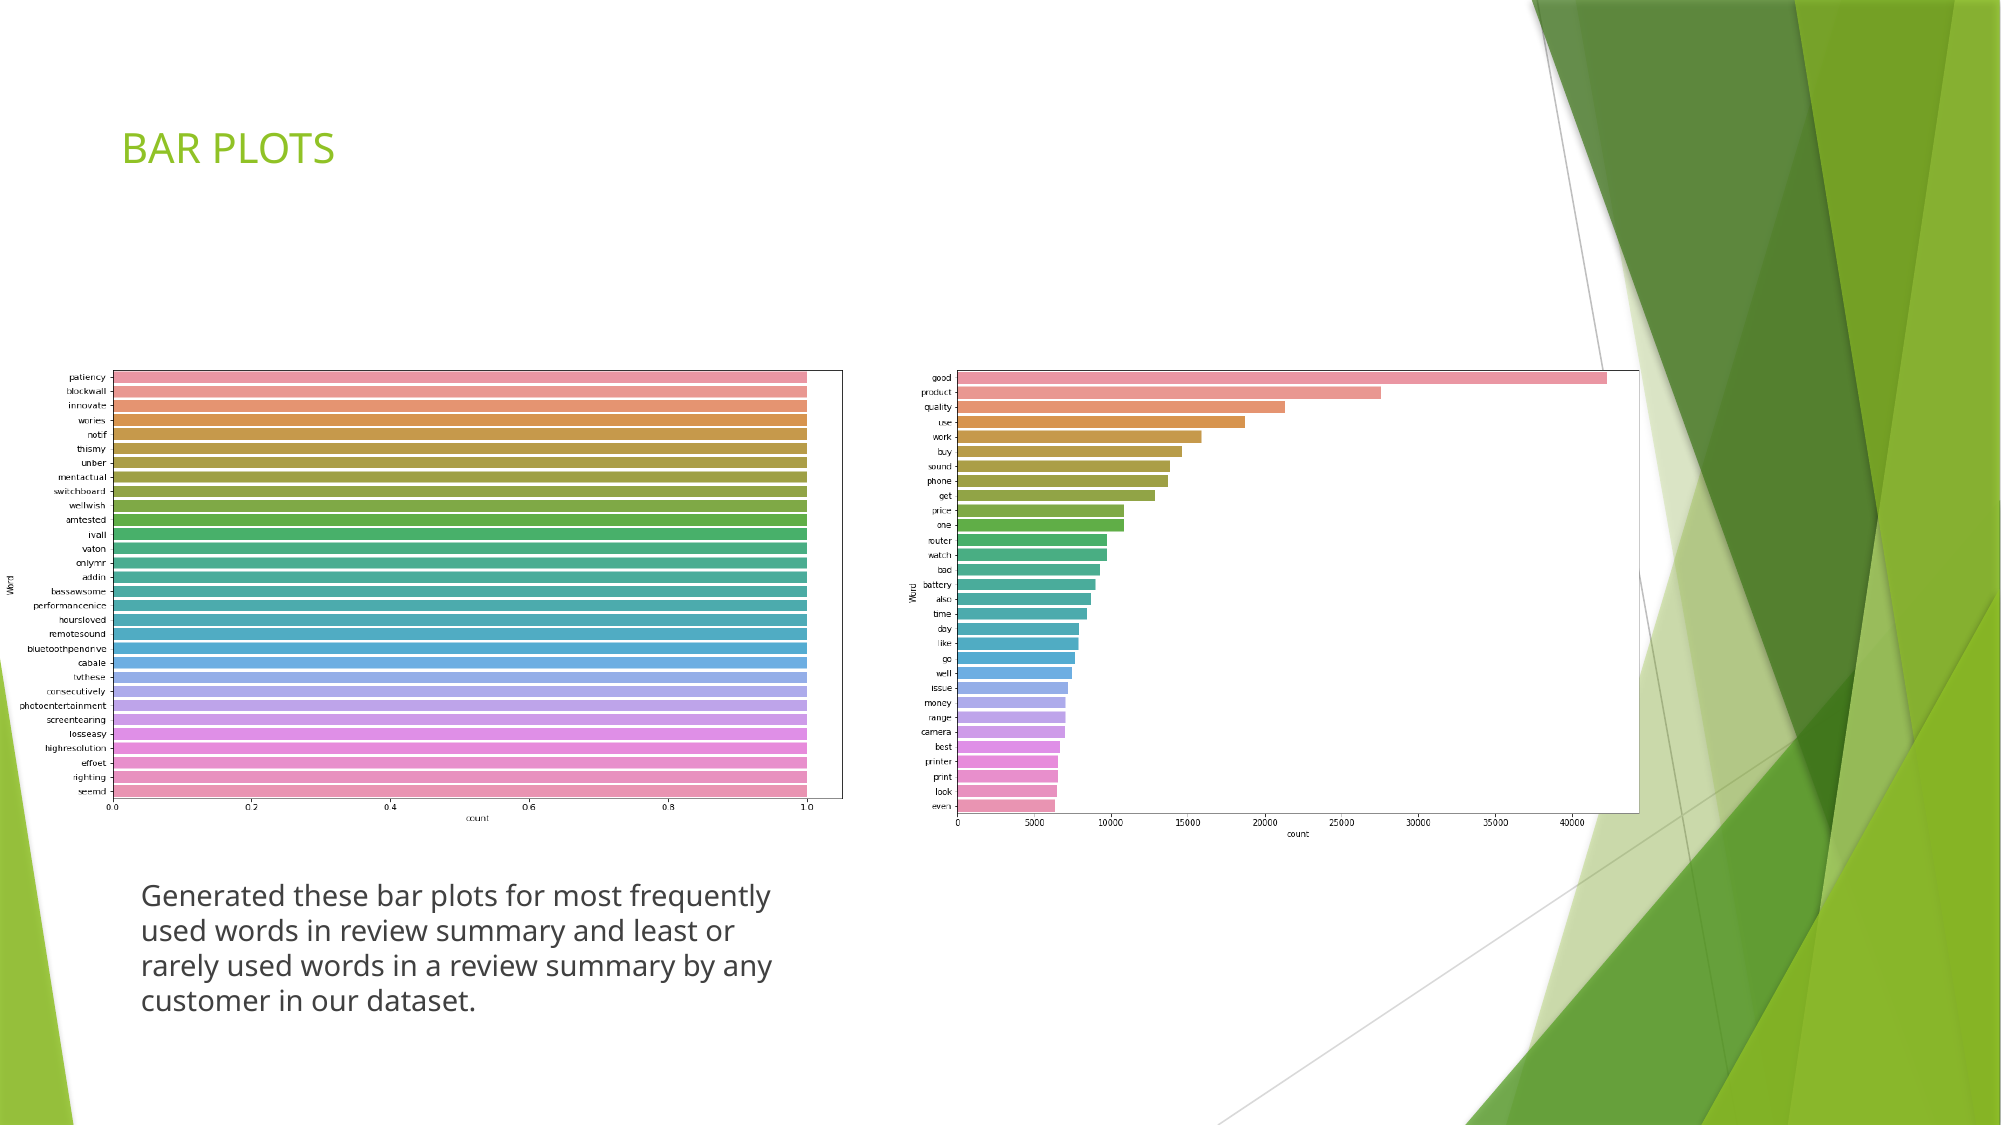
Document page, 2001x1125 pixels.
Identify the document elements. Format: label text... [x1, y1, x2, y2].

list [902, 364, 1644, 845]
title BAR PLOTS [106, 93, 781, 180]
list Generated these bar plots for most frequently used words in review summary and least or rarely used words in a review summary by any customer in our dataset. [125, 869, 801, 1065]
picture [0, 364, 848, 829]
